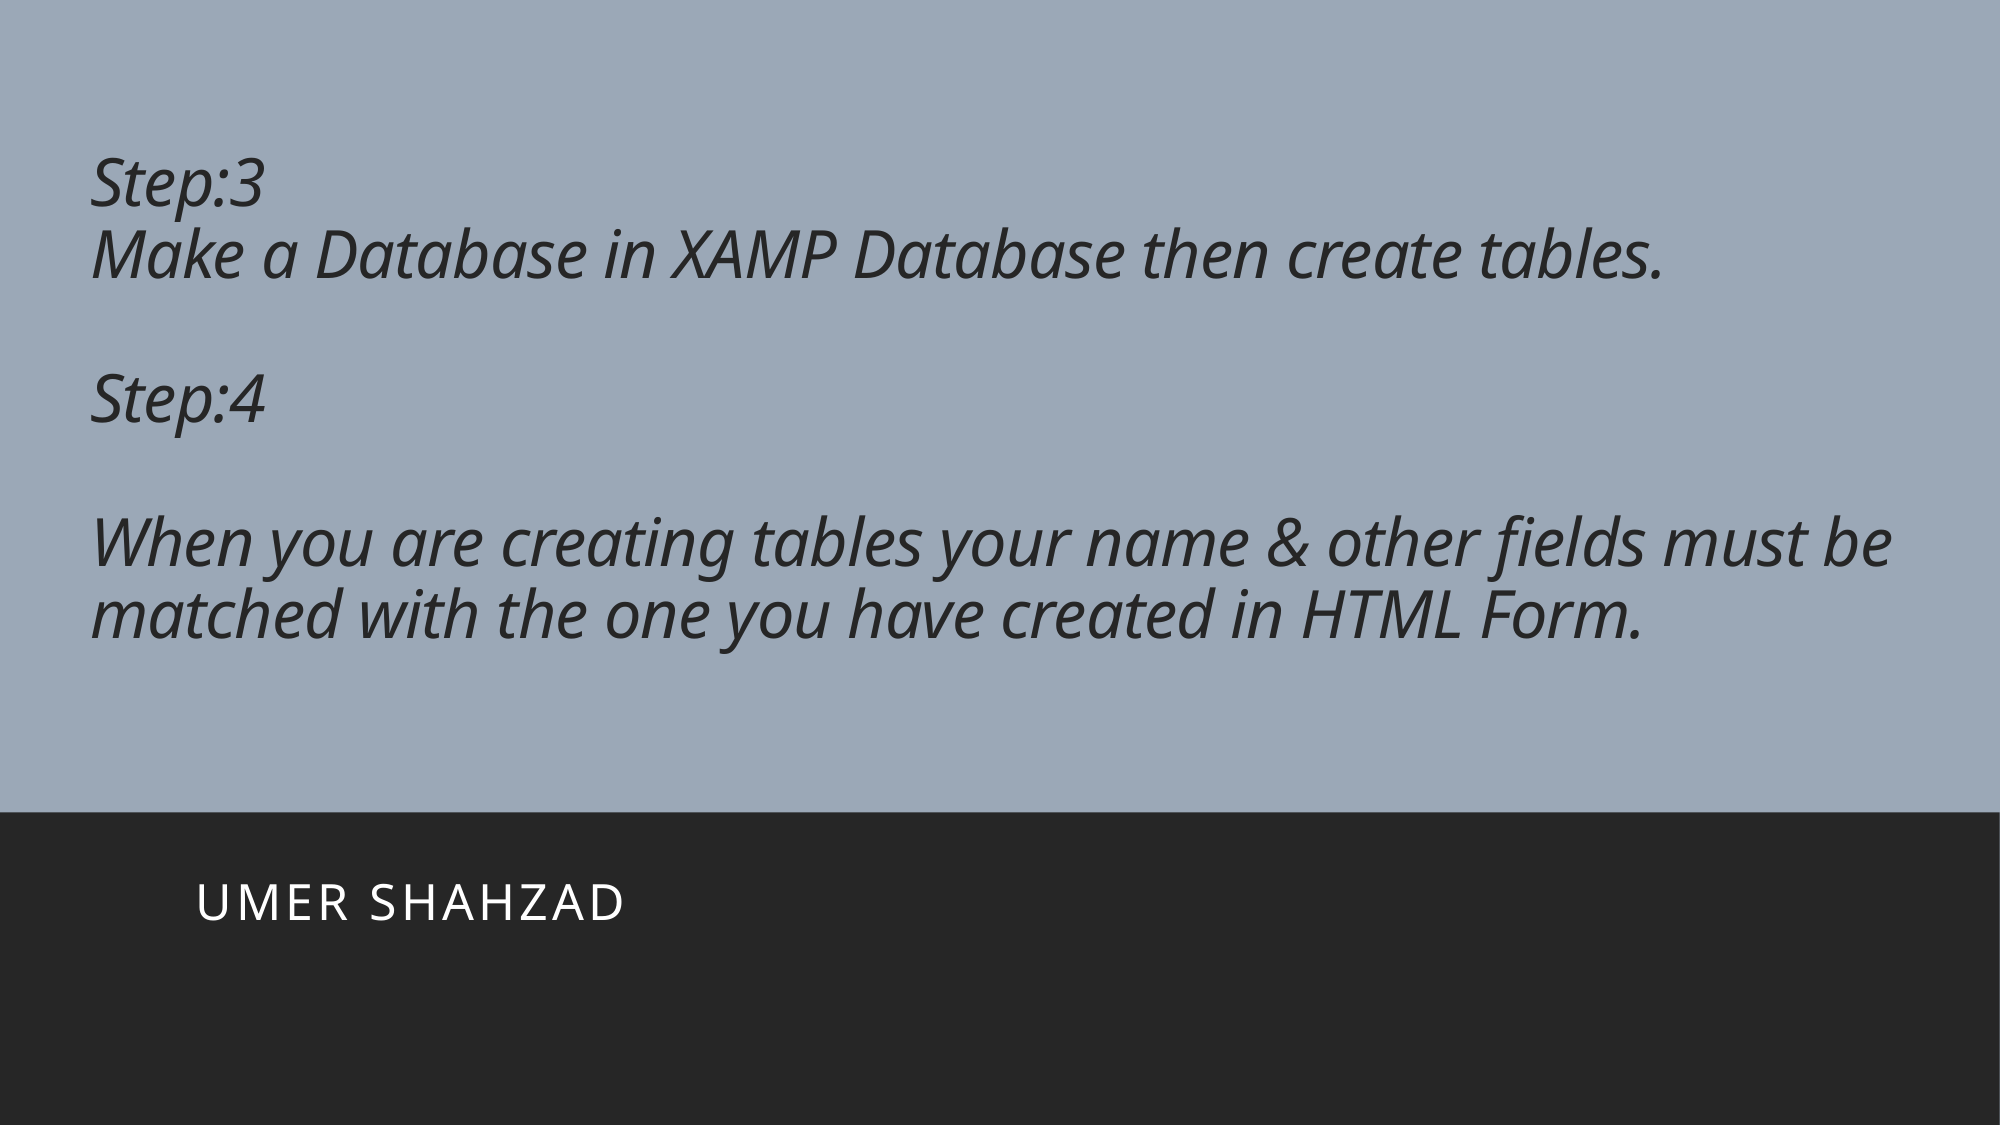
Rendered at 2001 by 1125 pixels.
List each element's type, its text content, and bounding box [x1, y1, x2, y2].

text_box [0, 811, 2000, 1125]
title Step:3 Make a Database in XAMP Database then create tables. Step:4 When you are creating tables your name & other fields must be matched with the one you have created in HTML Form. [75, 24, 1980, 777]
subtitle Umer Shahzad [180, 857, 1831, 1045]
text_box [0, 0, 2000, 811]
